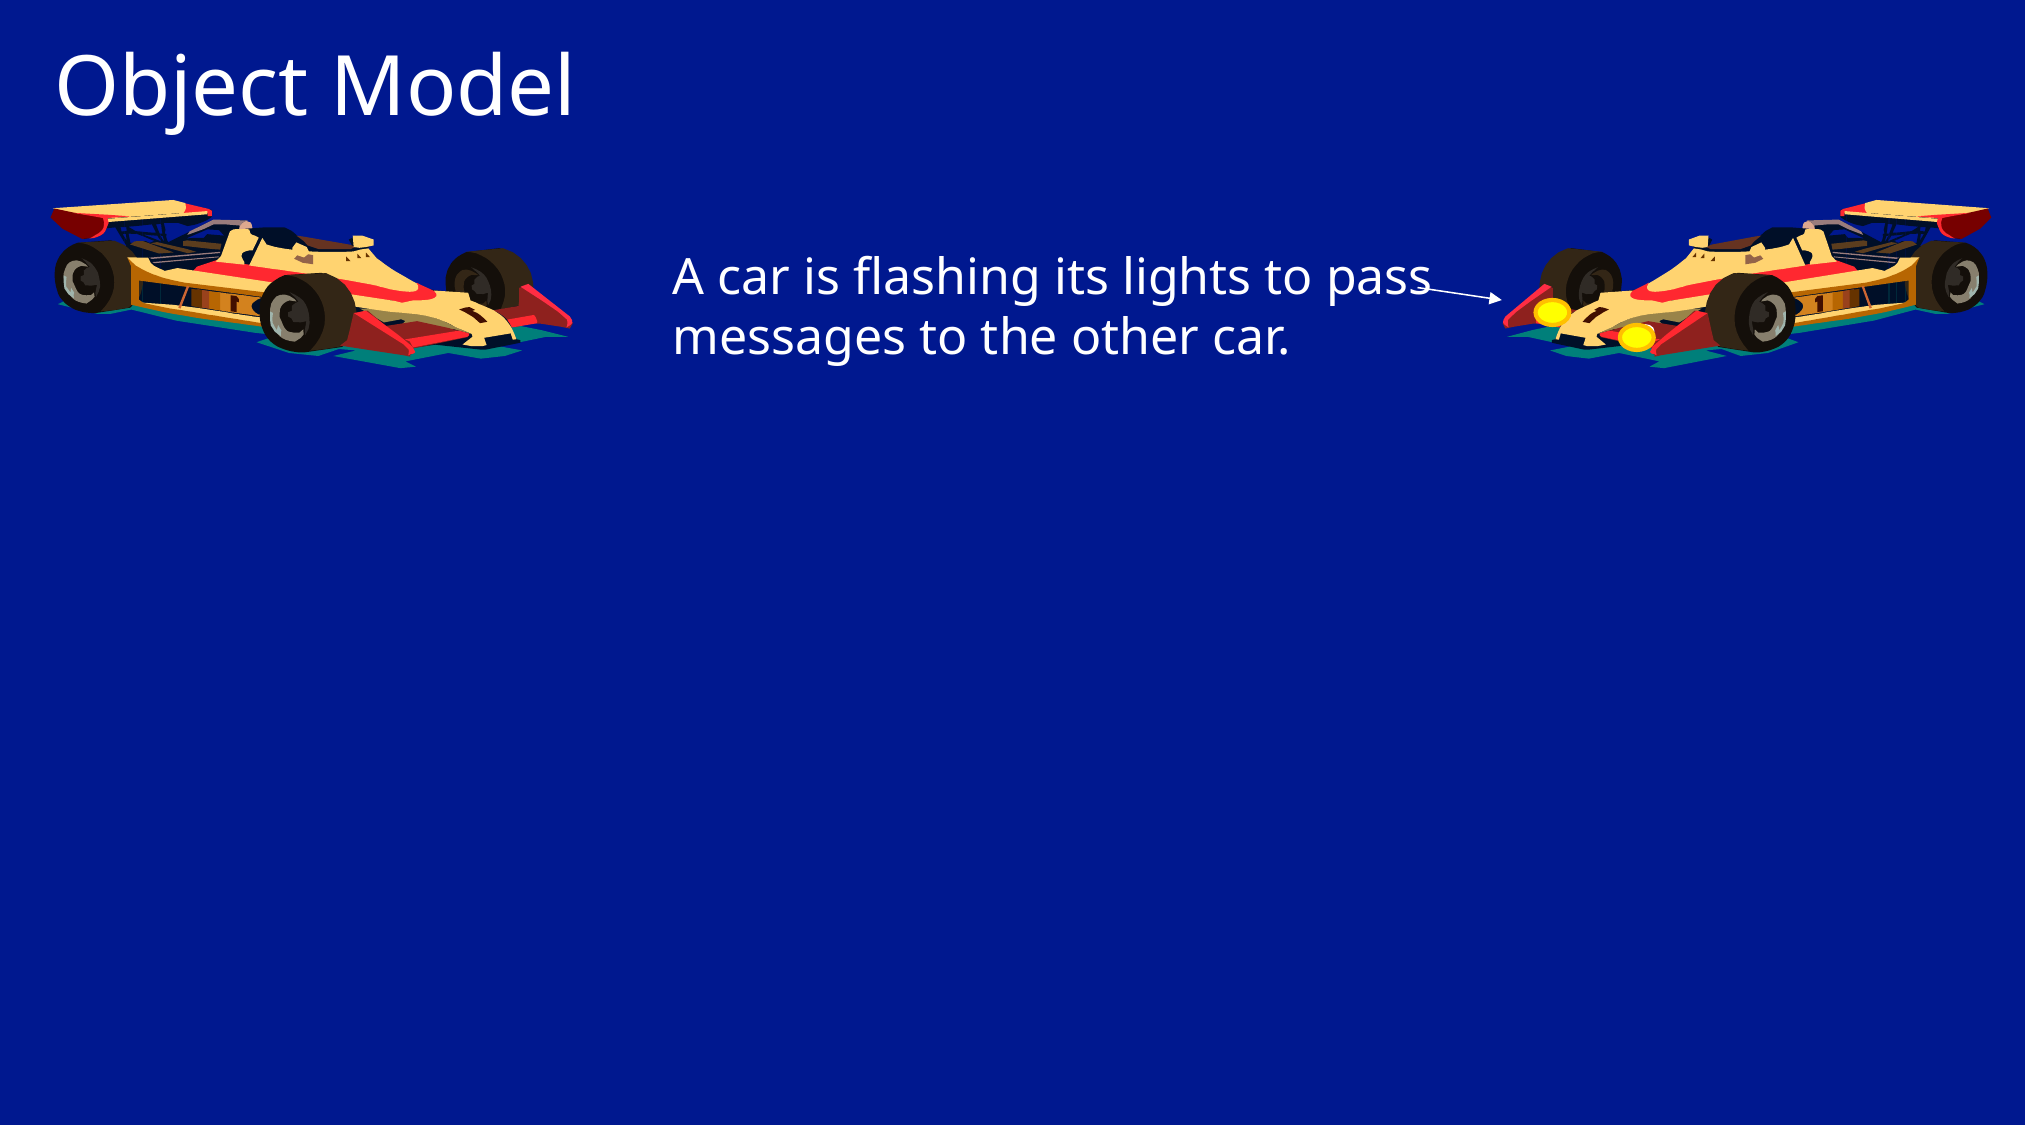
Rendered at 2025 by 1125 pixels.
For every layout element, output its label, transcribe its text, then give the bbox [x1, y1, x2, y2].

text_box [50, 199, 574, 388]
text_box Object Model [39, 24, 1981, 140]
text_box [1501, 199, 1992, 388]
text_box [657, 237, 1503, 374]
